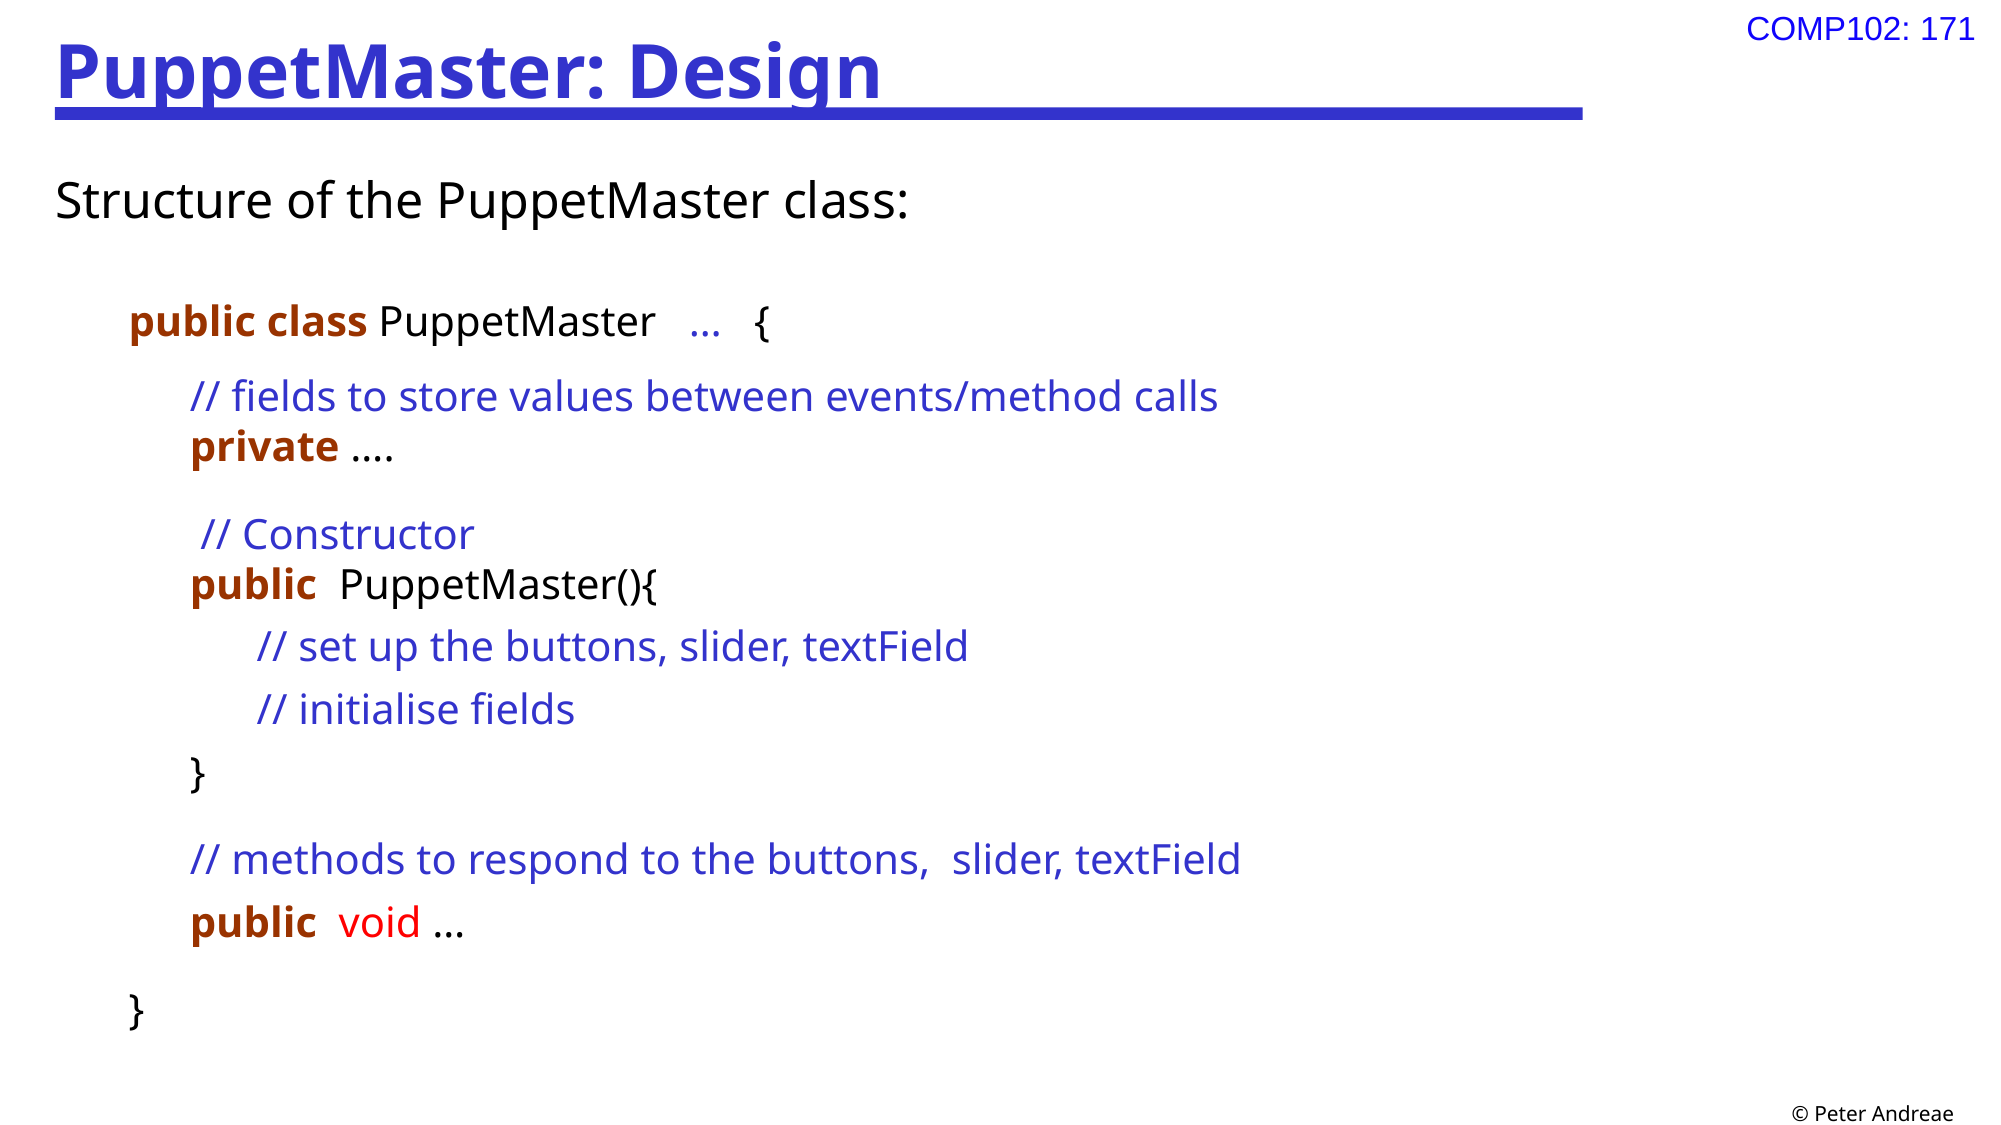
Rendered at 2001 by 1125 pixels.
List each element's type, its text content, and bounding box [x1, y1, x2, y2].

list Structure of the PuppetMaster class: public class PuppetMaster … { // fields to store values between events/method calls private …. // Constructor public PuppetMaster(){ // set up the buttons, slider, textField // initialise fields } // methods to respond to the buttons, slider, textField public void … } [40, 160, 1960, 1125]
title PuppetMaster: Design [38, 0, 1807, 138]
